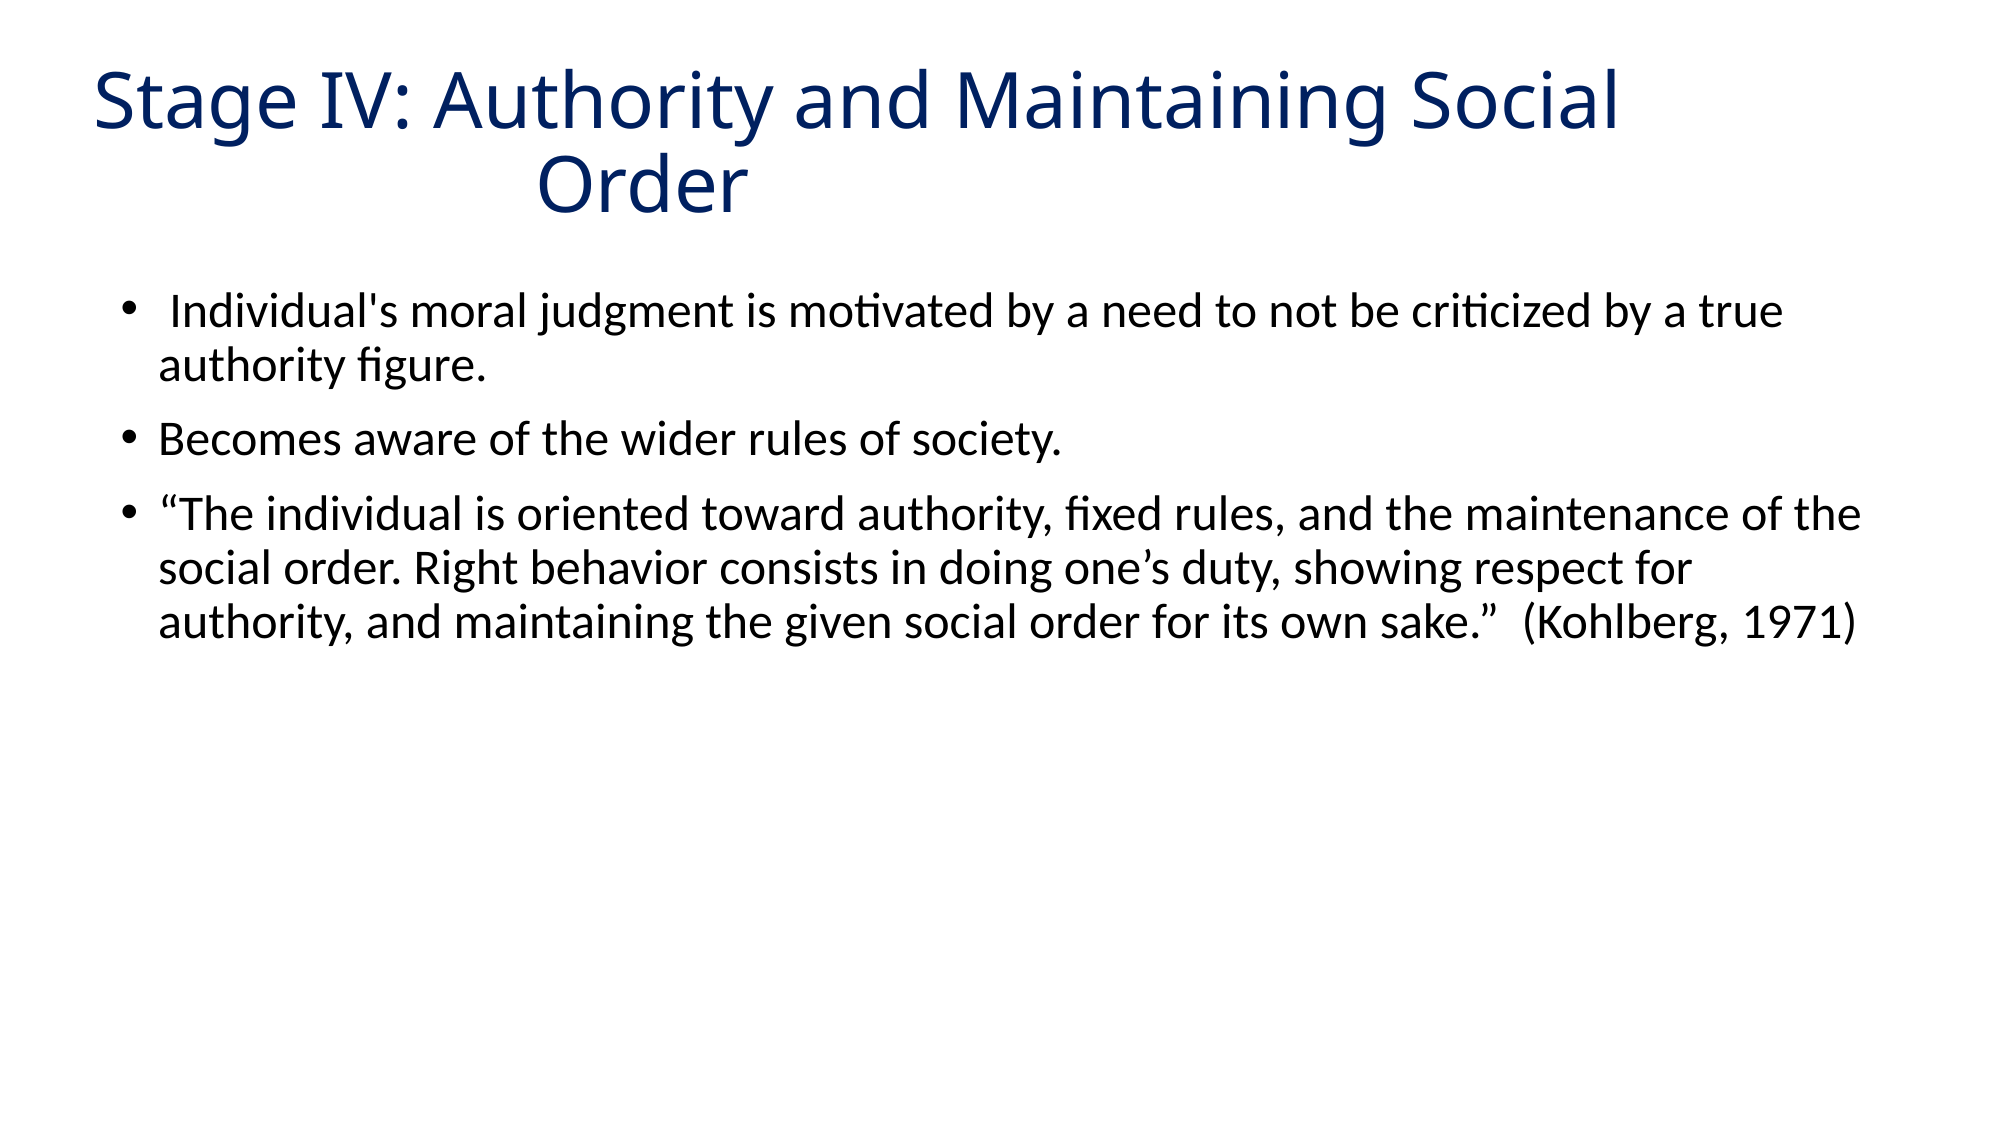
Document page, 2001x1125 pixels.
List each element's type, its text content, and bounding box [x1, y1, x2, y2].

list Individual's moral judgment is motivated by a need to not be criticized by a true authority figure. Becomes aware of the wider rules of society. “The individual is oriented toward authority, fixed rules, and the maintenance of the social order. Right behavior consists in doing one’s duty, showing respect for authority, and maintaining the given social order for its own sake.” (Kohlberg, 1971) [105, 276, 1892, 1019]
title Stage IV: Authority and Maintaining Social Order [78, 51, 1697, 239]
